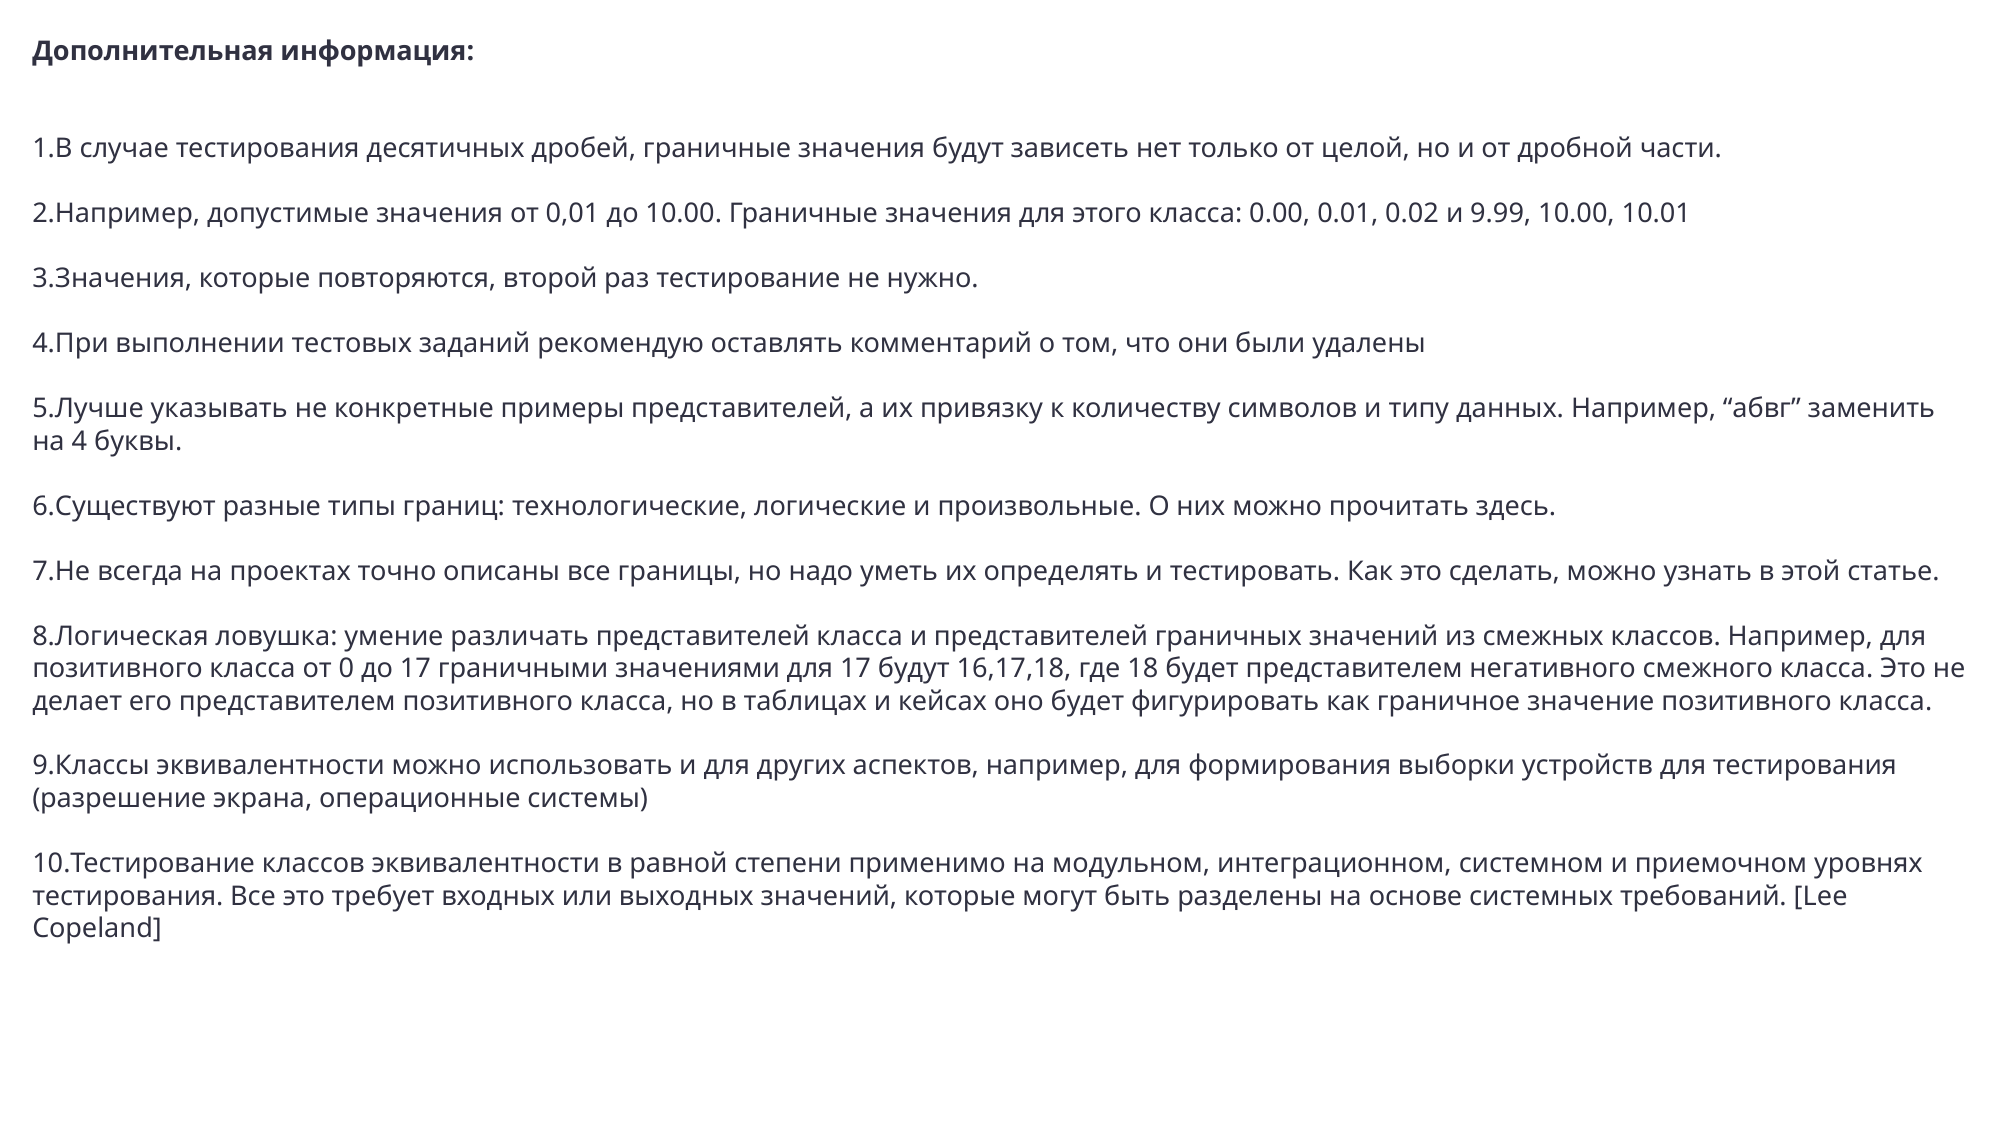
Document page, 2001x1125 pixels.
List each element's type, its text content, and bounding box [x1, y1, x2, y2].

text_box Дополнительная информация: В случае тестирования десятичных дробей, граничные значения будут зависеть нет только от целой, но и от дробной части. Например, допустимые значения от 0,01 до 10.00. Граничные значения для этого класса: 0.00, 0.01, 0.02 и 9.99, 10.00, 10.01 Значения, которые повторяются, второй раз тестирование не нужно. При выполнении тестовых заданий рекомендую оставлять комментарий о том, что они были удалены Лучше указывать не конкретные примеры представителей, а их привязку к количеству символов и типу данных. Например, “абвг” заменить на 4 буквы. Существуют разные типы границ: технологические, логические и произвольные. О них можно прочитать здесь. Не всегда на проектах точно описаны все границы, но надо уметь их определять и тестировать. Как это сделать, можно узнать в этой статье. Логическая ловушка: умение различать представителей класса и представителей граничных значений из смежных классов. Например, для позитивного класса от 0 до 17 граничными значениями для 17 будут 16,17,18, где 18 будет представителем негативного смежного класса. Это не делает его представителем позитивного класса, но в таблицах и кейсах оно будет фигурировать как граничное значение позитивного класса. Классы эквивалентности можно использовать и для других аспектов, например, для формирования выборки устройств для тестирования (разрешение экрана, операционные системы) Тестирование классов эквивалентности в равной степени применимо на модульном, интеграционном, системном и приемочном уровнях тестирования. Все это требует входных или выходных значений, которые могут быть разделены на основе системных требований. [Lee Copeland] [17, 25, 1984, 951]
